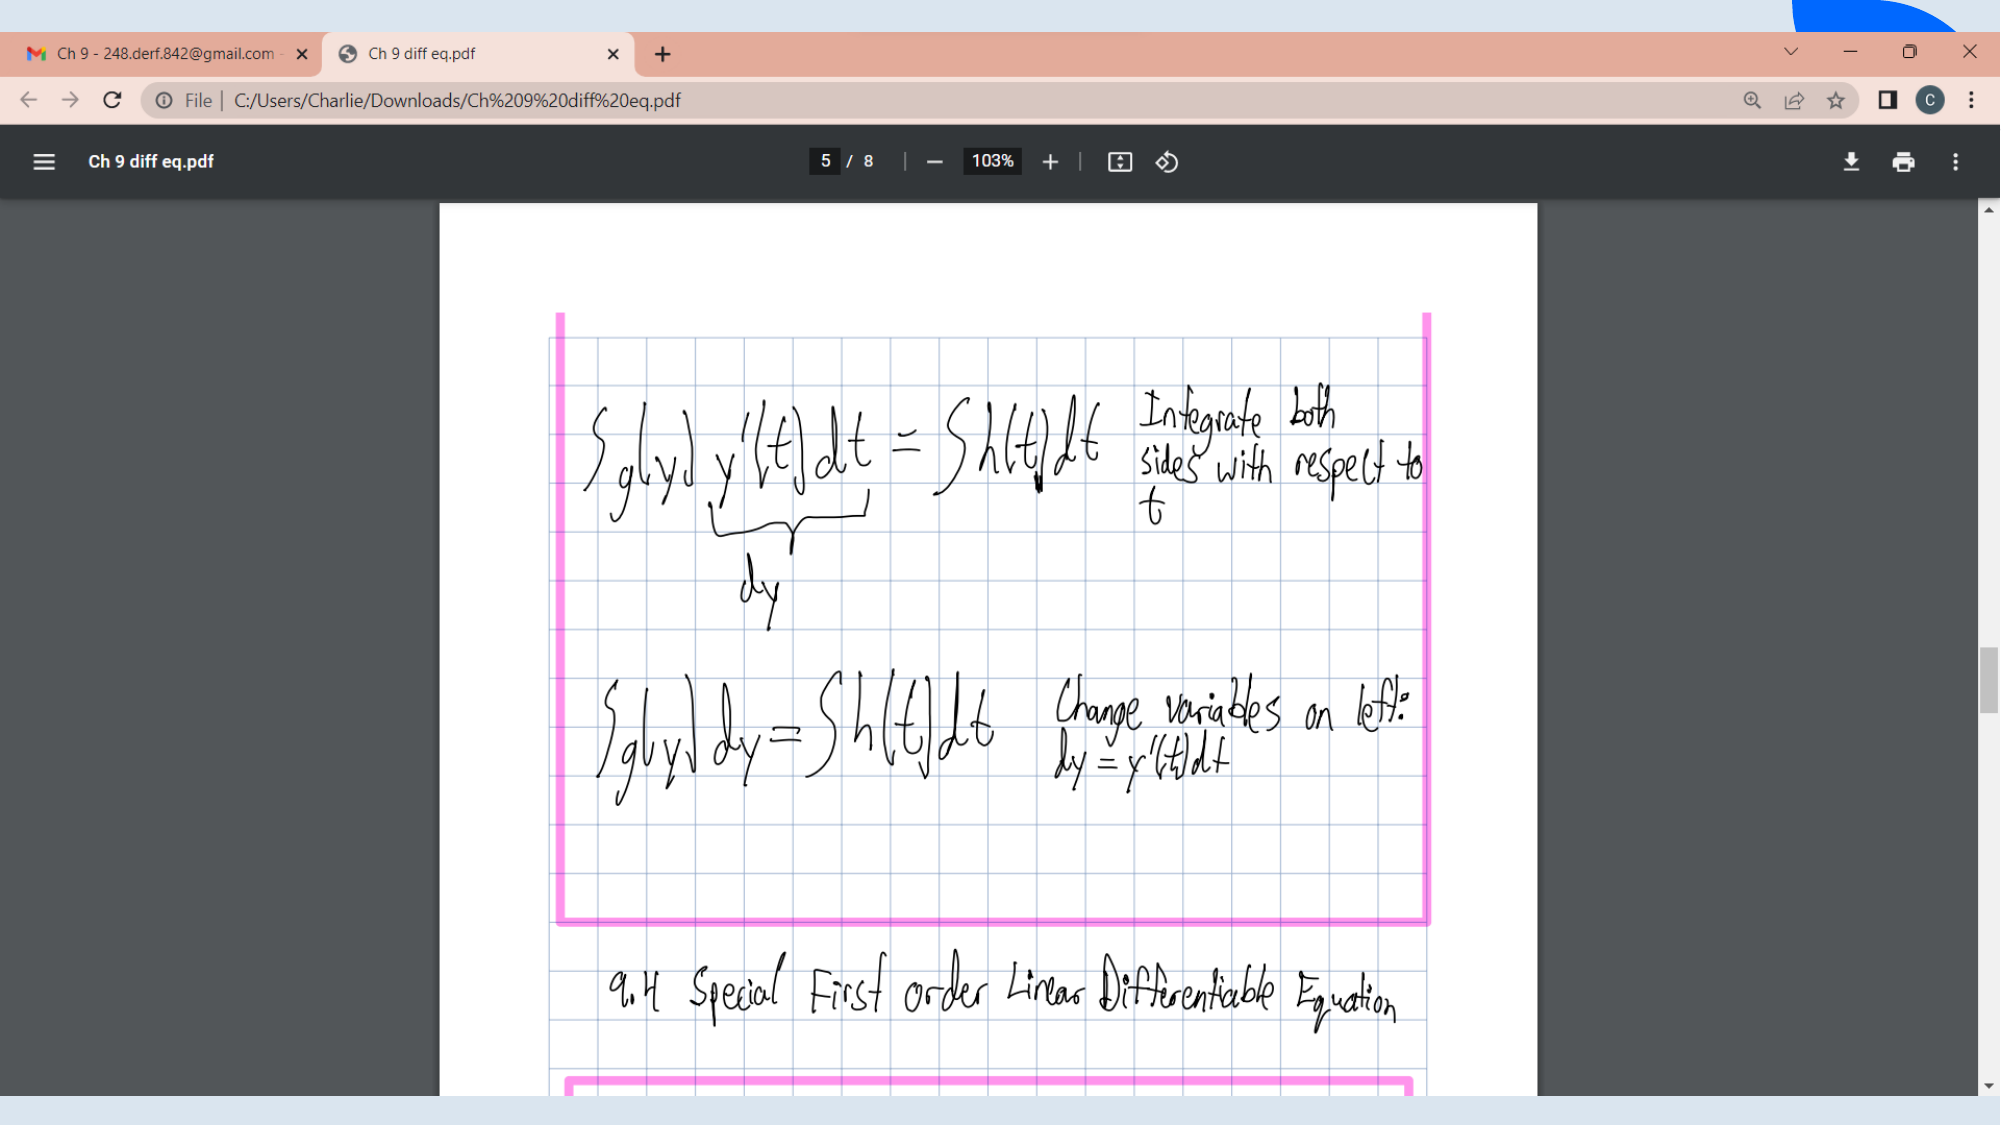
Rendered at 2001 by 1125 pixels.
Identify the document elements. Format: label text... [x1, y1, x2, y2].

footer PRESENTATION TITLE [662, 1096, 1338, 1103]
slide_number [62, 1096, 342, 1103]
picture [0, 32, 2000, 1096]
slide_number 10 [1665, 1096, 1938, 1103]
